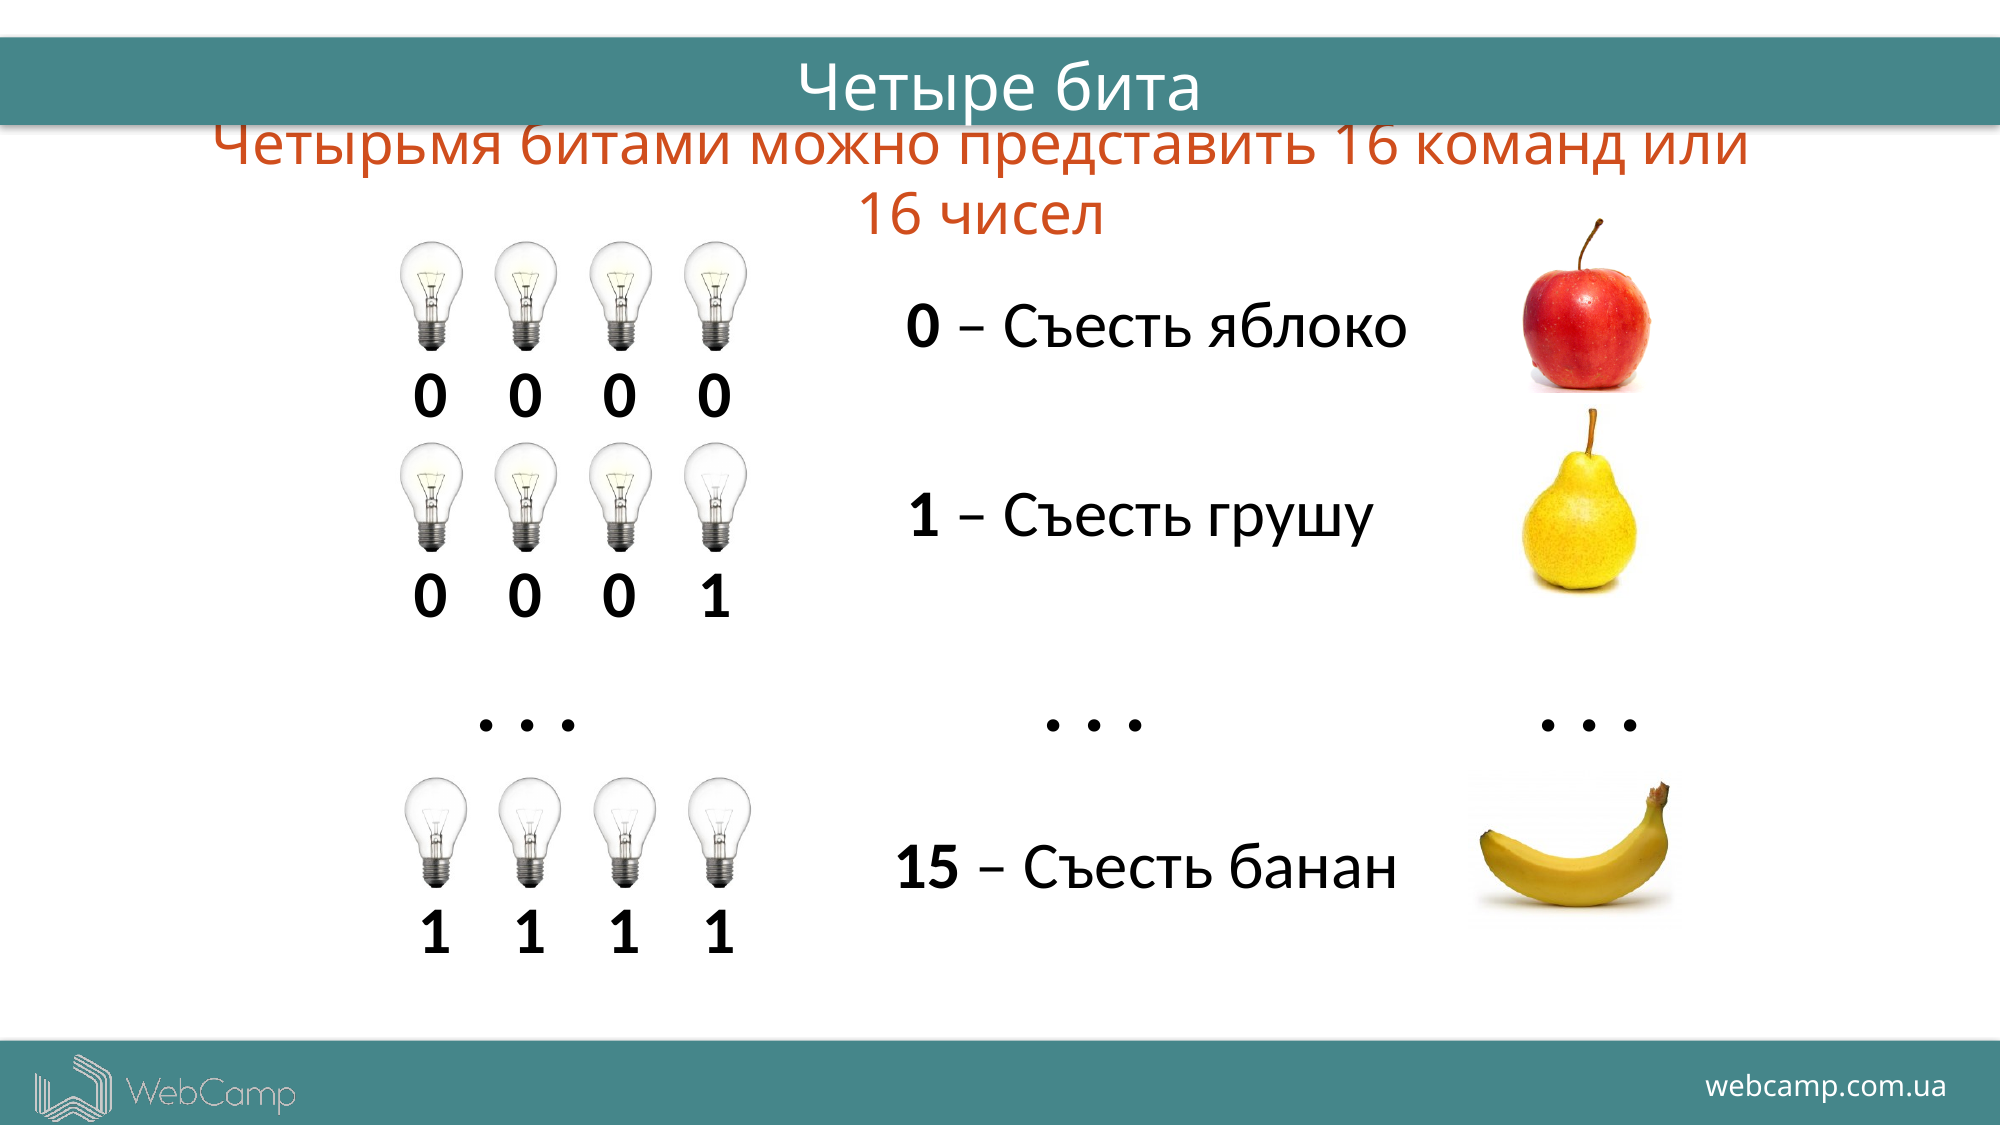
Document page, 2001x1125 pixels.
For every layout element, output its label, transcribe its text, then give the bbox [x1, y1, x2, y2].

text_box . . . [1027, 641, 1171, 756]
picture [1511, 404, 1653, 598]
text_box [578, 239, 662, 394]
text_box webcamp.com.ua [662, 1059, 1963, 1110]
picture [1499, 215, 1678, 394]
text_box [582, 775, 666, 930]
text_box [578, 439, 662, 595]
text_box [389, 439, 473, 595]
text_box Четырьмя битами можно представить 16 команд или 16 чисел [162, 138, 1800, 223]
picture [4, 1044, 326, 1125]
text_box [677, 775, 761, 930]
text_box Четыре бита [324, 37, 1675, 132]
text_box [393, 775, 477, 930]
text_box [0, 34, 2000, 128]
text_box [0, 1037, 2000, 1125]
text_box . . . [460, 641, 604, 756]
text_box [484, 239, 568, 394]
text_box 0 – Съесть яблоко [891, 273, 1494, 369]
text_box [673, 439, 757, 595]
text_box 1 – Съесть грушу [891, 462, 1477, 558]
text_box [488, 775, 572, 930]
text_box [389, 239, 473, 394]
text_box . . . [1522, 641, 1666, 756]
text_box 15 – Съесть банан [878, 814, 1463, 909]
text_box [673, 239, 757, 394]
picture [1468, 770, 1682, 930]
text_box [484, 439, 567, 595]
